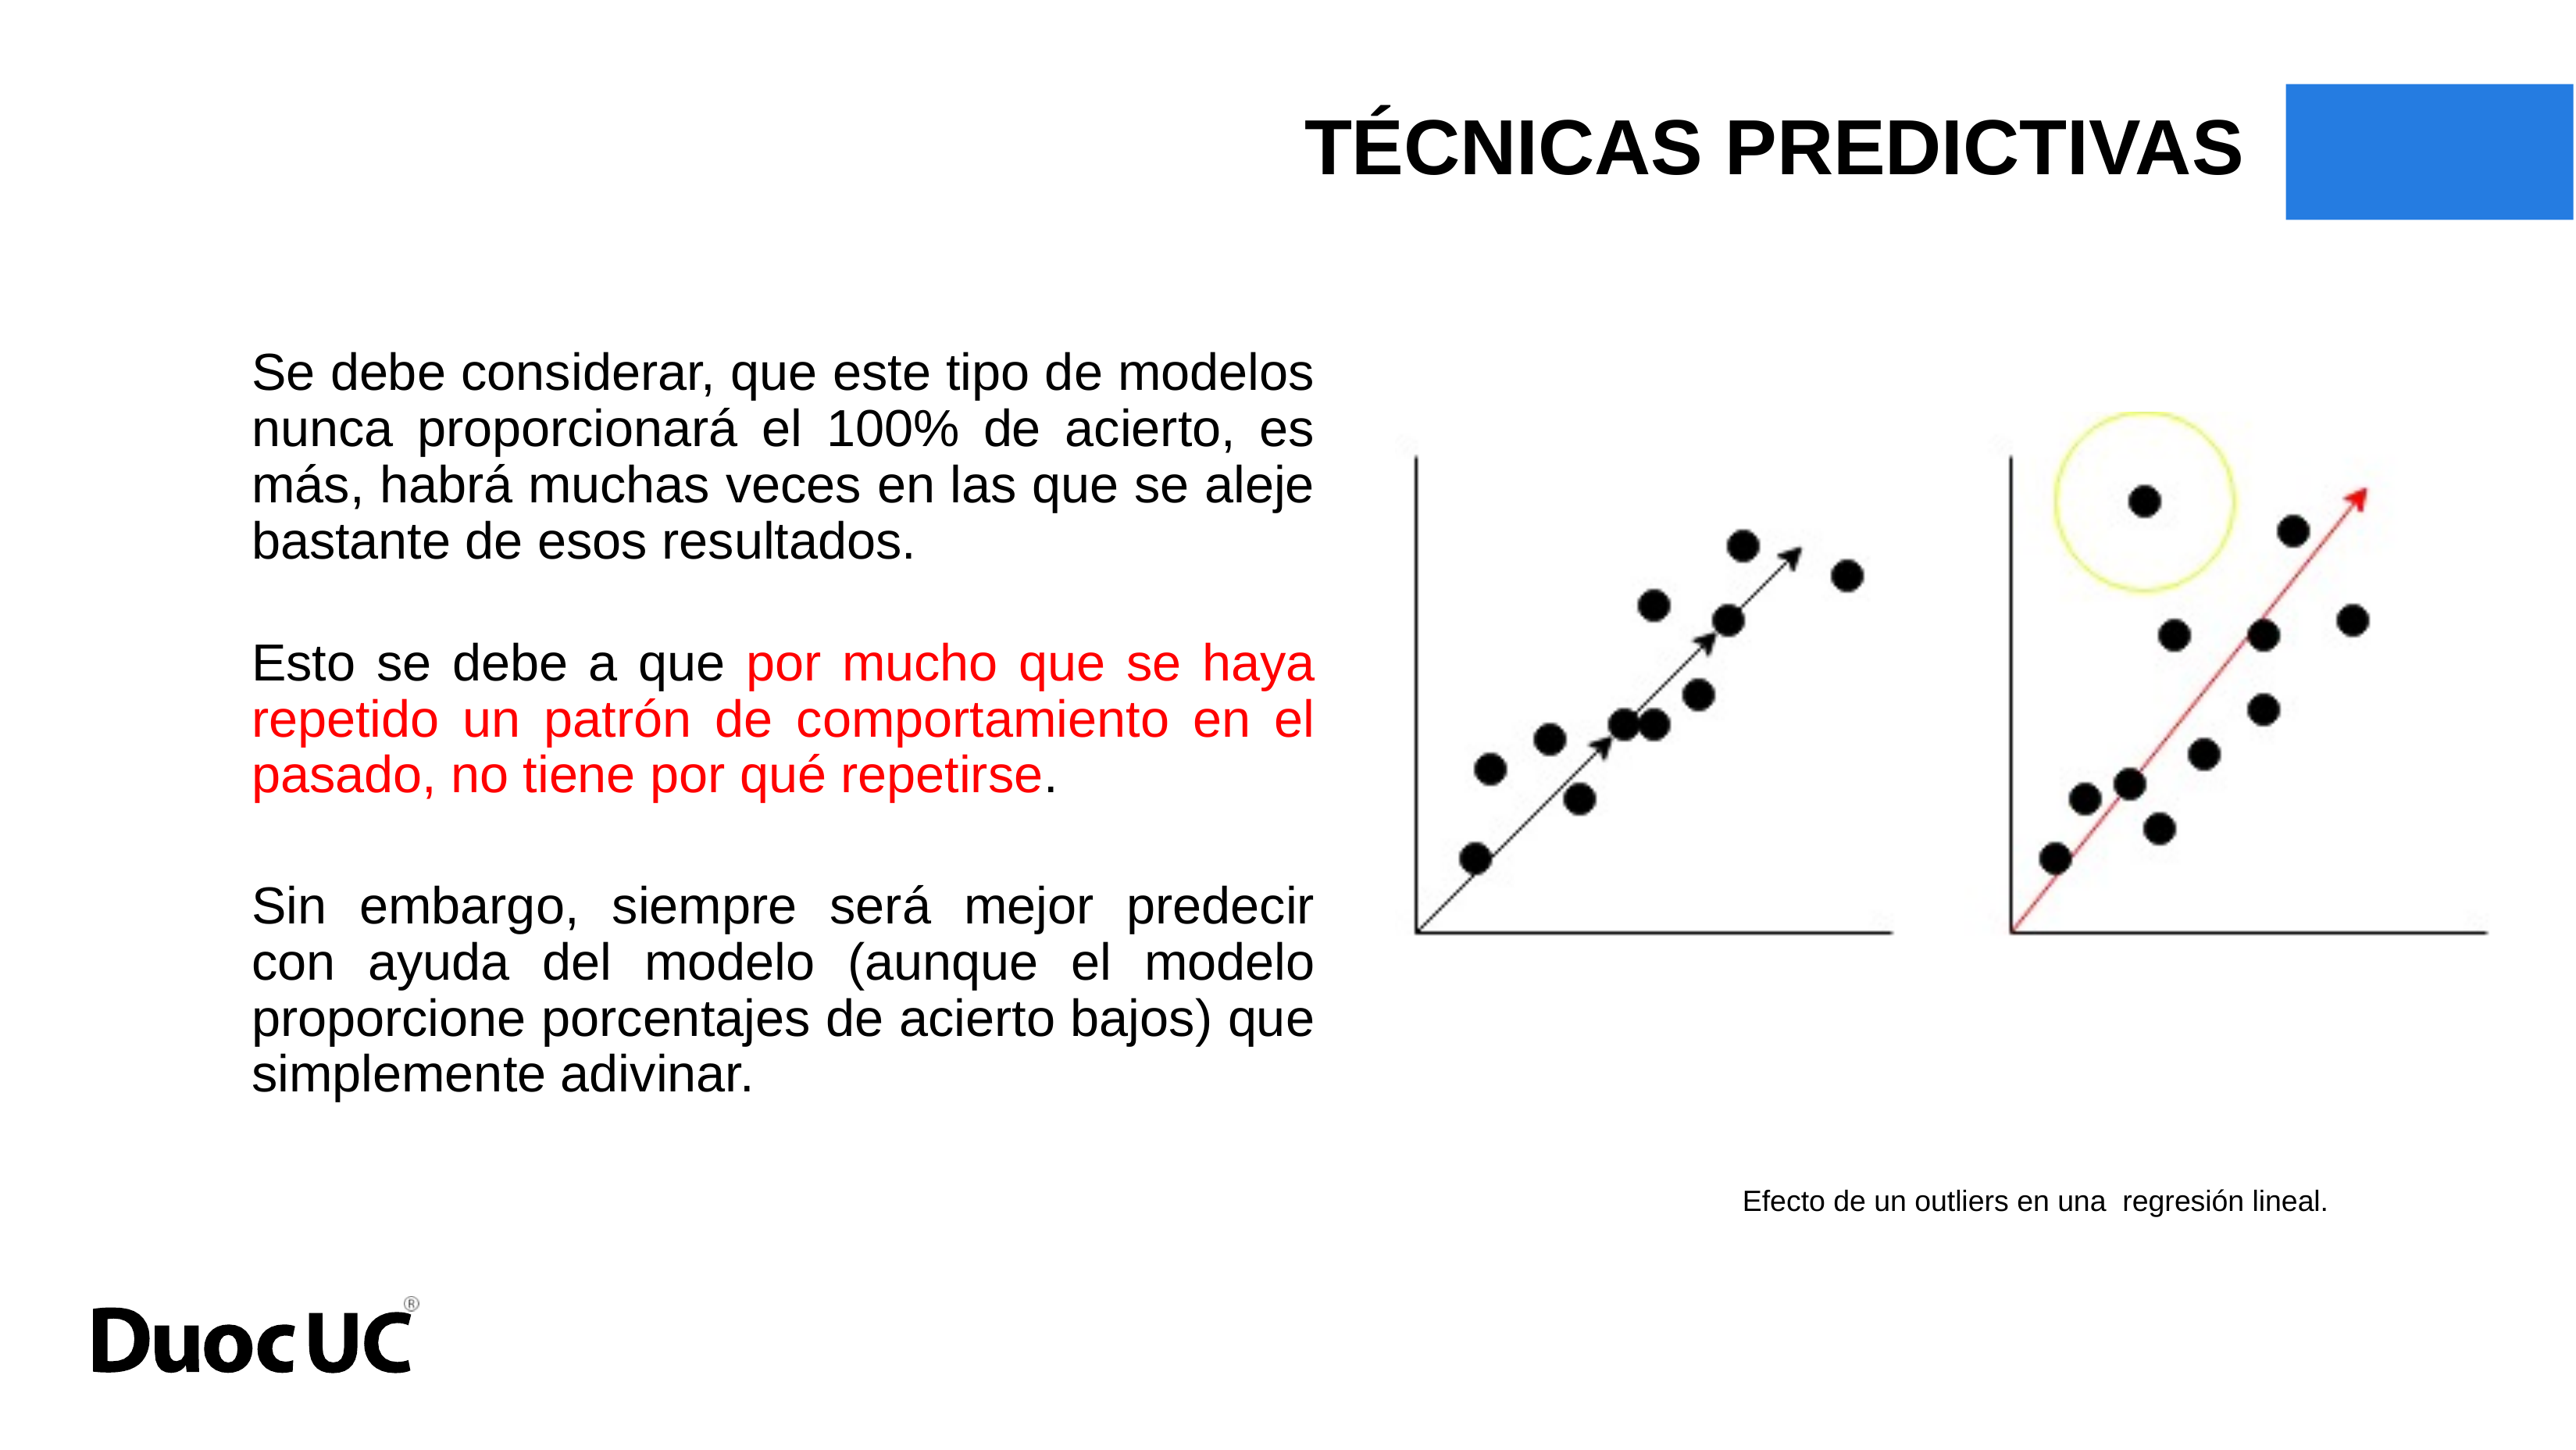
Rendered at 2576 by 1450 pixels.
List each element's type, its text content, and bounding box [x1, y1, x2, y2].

list TÉCNICAS PREDICTIVAS [93, 96, 2245, 192]
picture [1395, 412, 2492, 959]
picture [404, 1296, 419, 1312]
text_box Efecto de un outliers en una regresión lineal. [1731, 1176, 2341, 1223]
text_box Se debe considerar, que este tipo de modelos nunca proporcionará el 100% de acierto, es más, habrá muchas veces en las que se aleje bastante de esos resultados. Esto se debe a que por mucho que se haya repetido un patrón de comportamiento en el pasado, no tiene por qué repetirse. Sin embargo, siempre será mejor predecir con ayuda del modelo (aunque el modelo proporcione porcentajes de acierto bajos) que simplemente adivinar. [233, 339, 1327, 1164]
